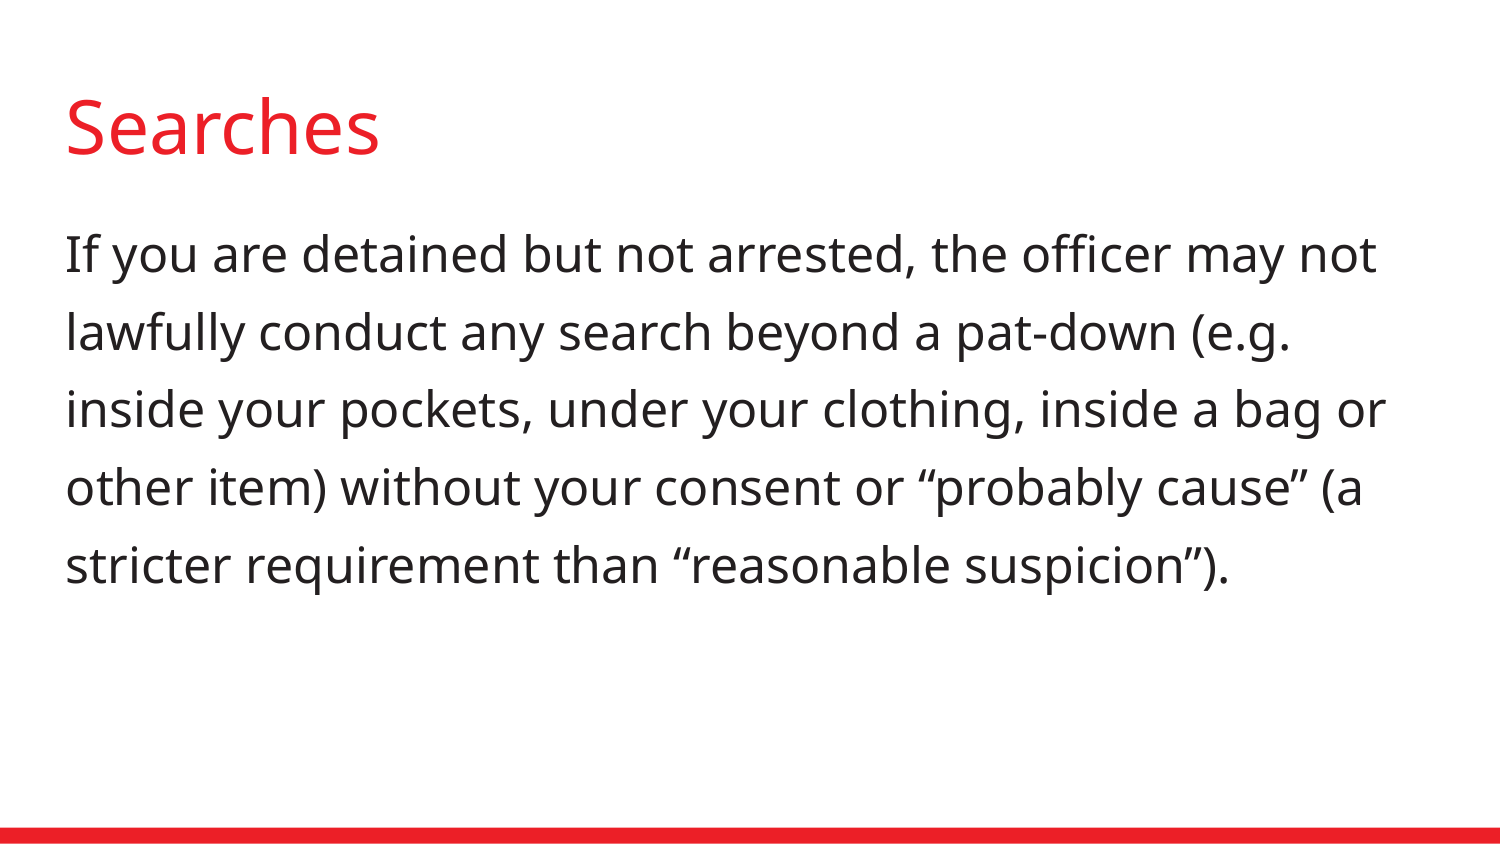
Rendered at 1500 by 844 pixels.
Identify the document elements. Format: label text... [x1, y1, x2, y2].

text_box Searches [51, 64, 1449, 167]
text_box If you are detained but not arrested, the officer may not lawfully conduct any search beyond a pat-down (e.g. inside your pockets, under your clothing, inside a bag or other item) without your consent or “probably cause” (a stricter requirement than “reasonable suspicion”). [51, 189, 1449, 750]
